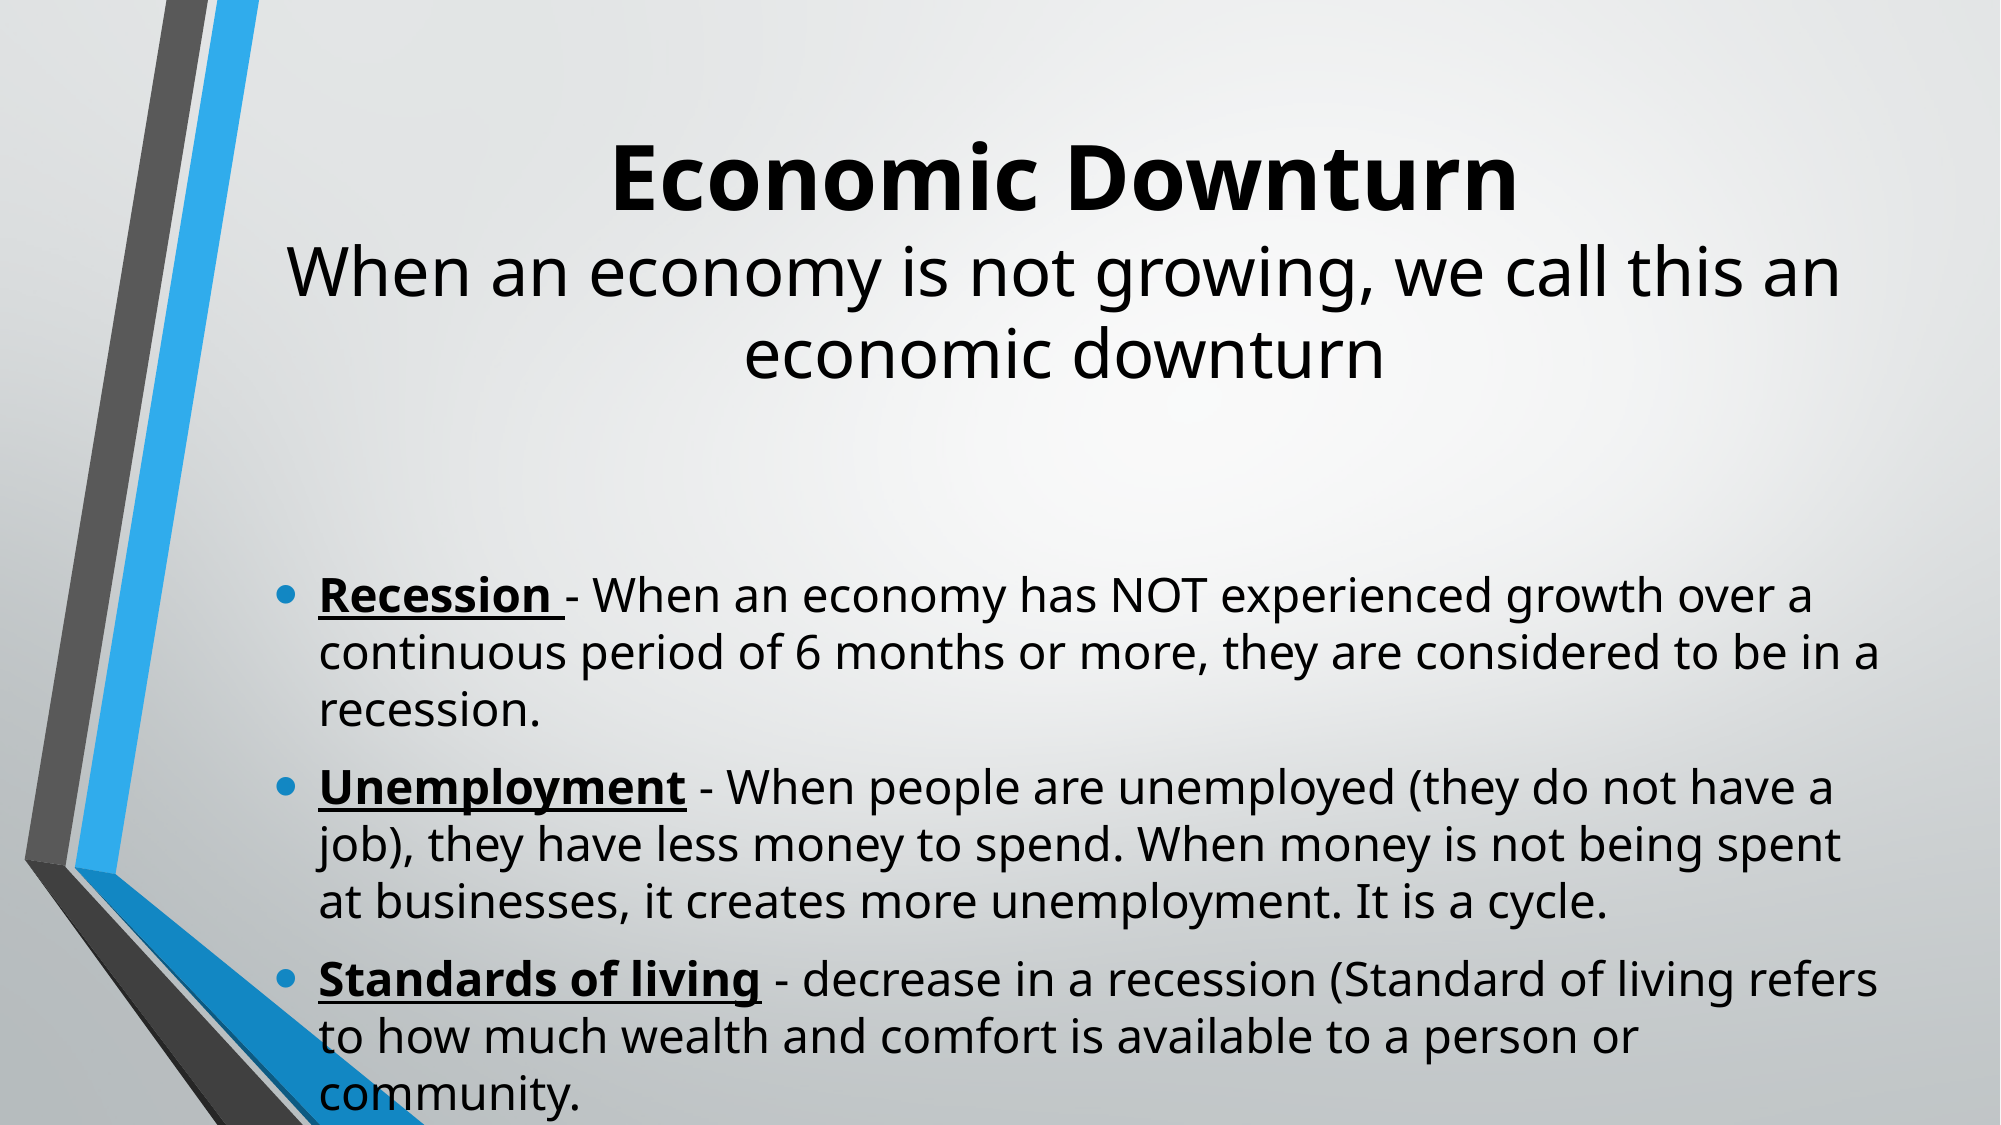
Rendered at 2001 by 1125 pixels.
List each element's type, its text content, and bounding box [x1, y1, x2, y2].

list Recession - When an economy has NOT experienced growth over a continuous period of 6 months or more, they are considered to be in a recession. Unemployment - When people are unemployed (they do not have a job), they have less money to spend. When money is not being spent at businesses, it creates more unemployment. It is a cycle. Standards of living - decrease in a recession (Standard of living refers to how much wealth and comfort is available to a person or community. [258, 557, 1903, 1125]
title Economic Downturn When an economy is not growing, we call this an economic downturn [243, 112, 1887, 400]
